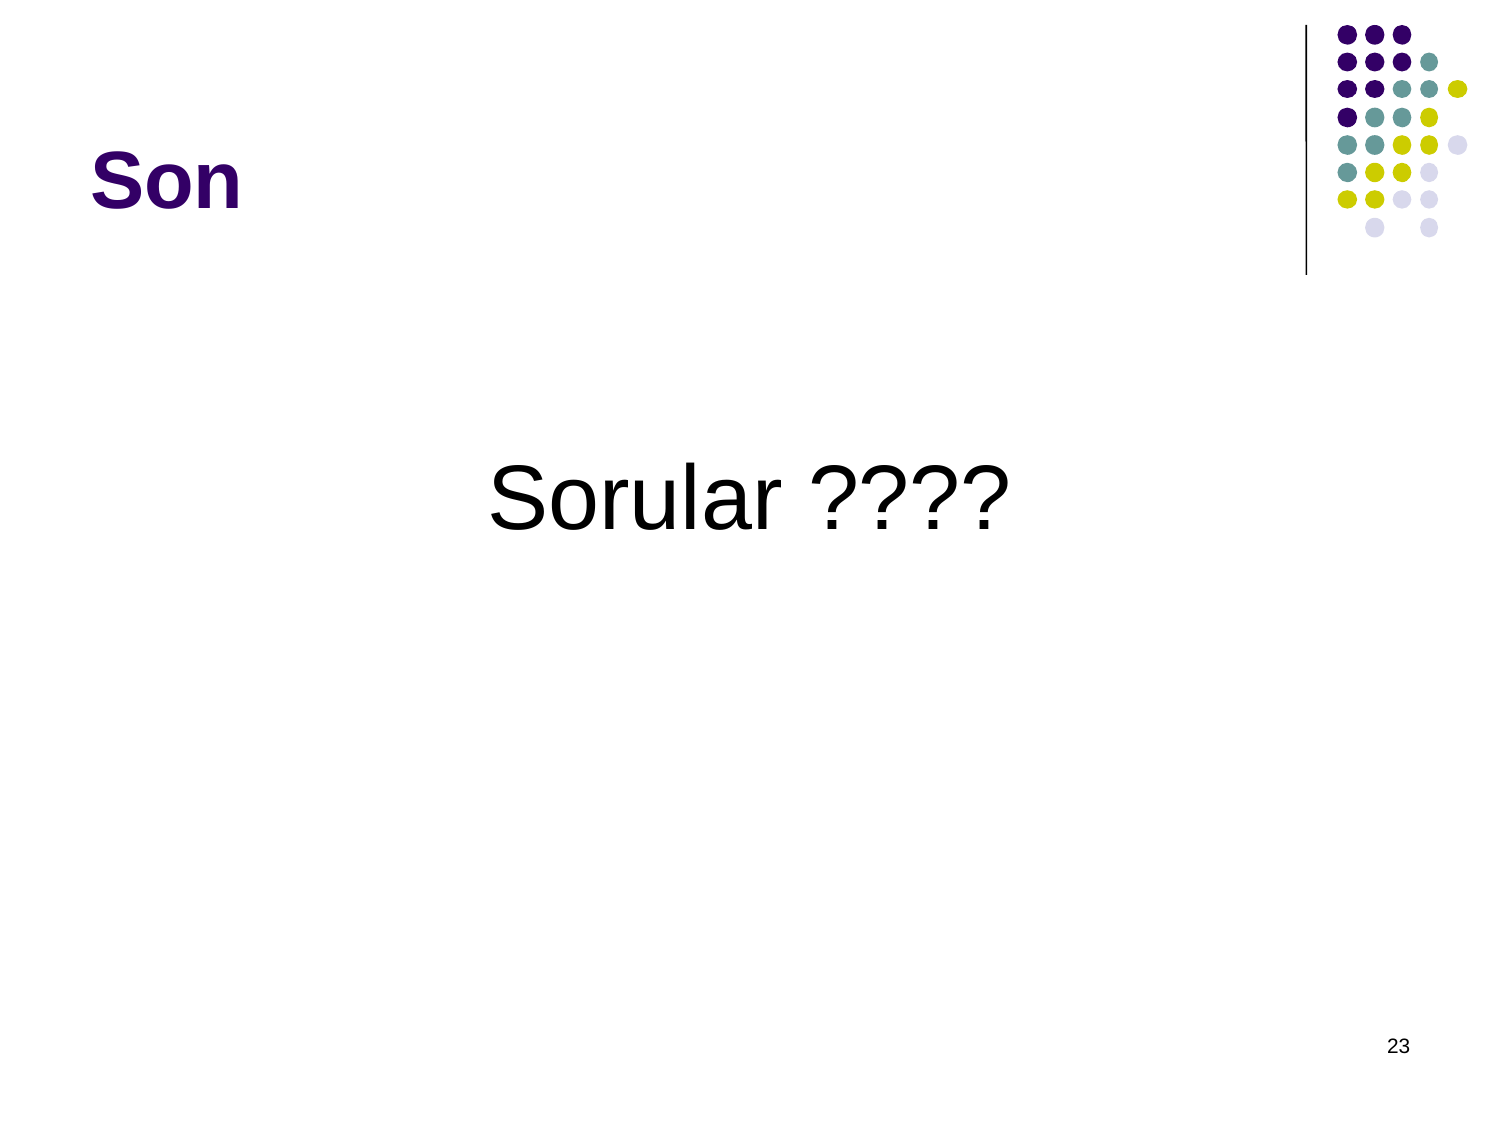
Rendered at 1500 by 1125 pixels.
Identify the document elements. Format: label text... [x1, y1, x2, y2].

slide_number 23 [1074, 1024, 1426, 1101]
list Sorular ???? [75, 282, 1425, 1006]
title Son [75, 20, 1313, 233]
